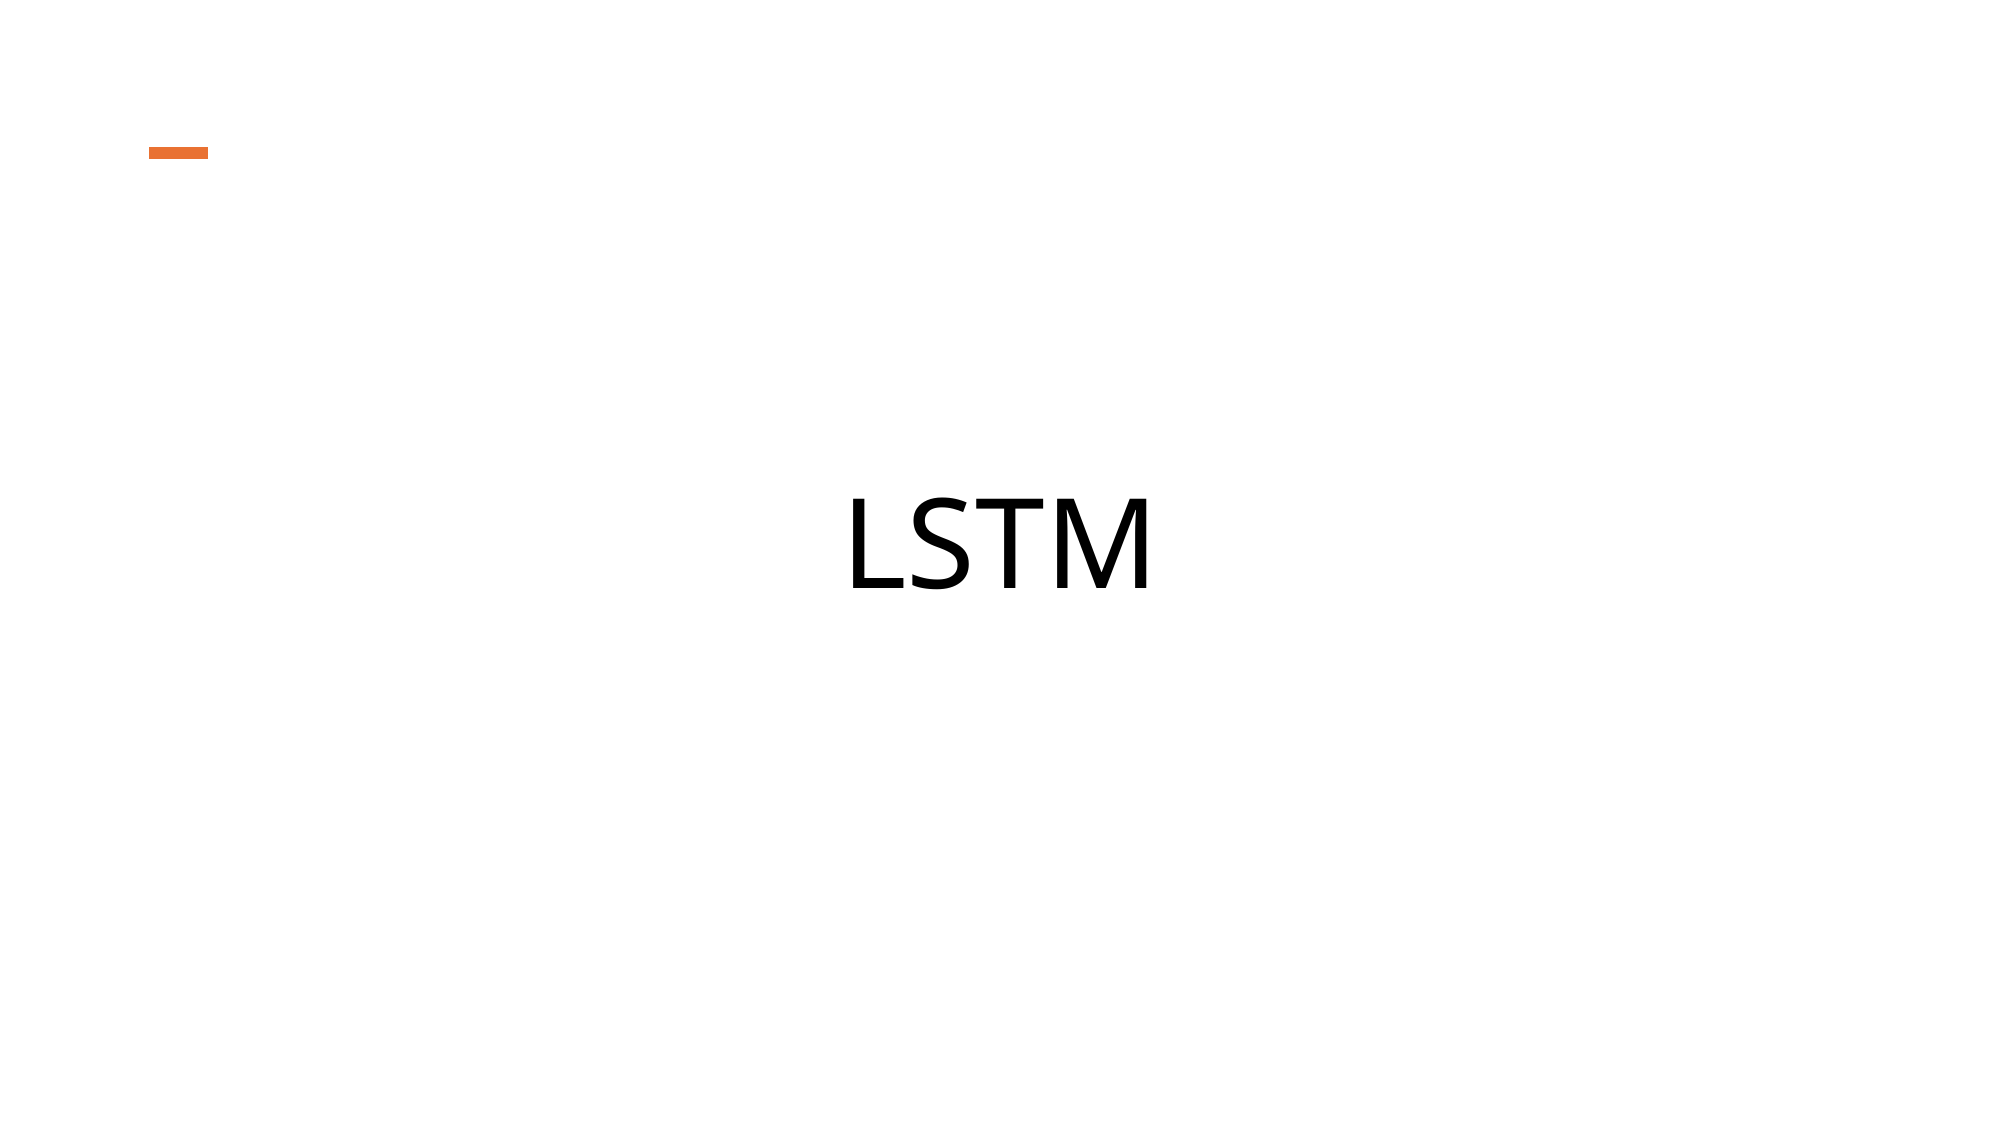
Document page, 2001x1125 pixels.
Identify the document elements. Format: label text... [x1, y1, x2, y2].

title LSTM [137, 505, 1863, 592]
